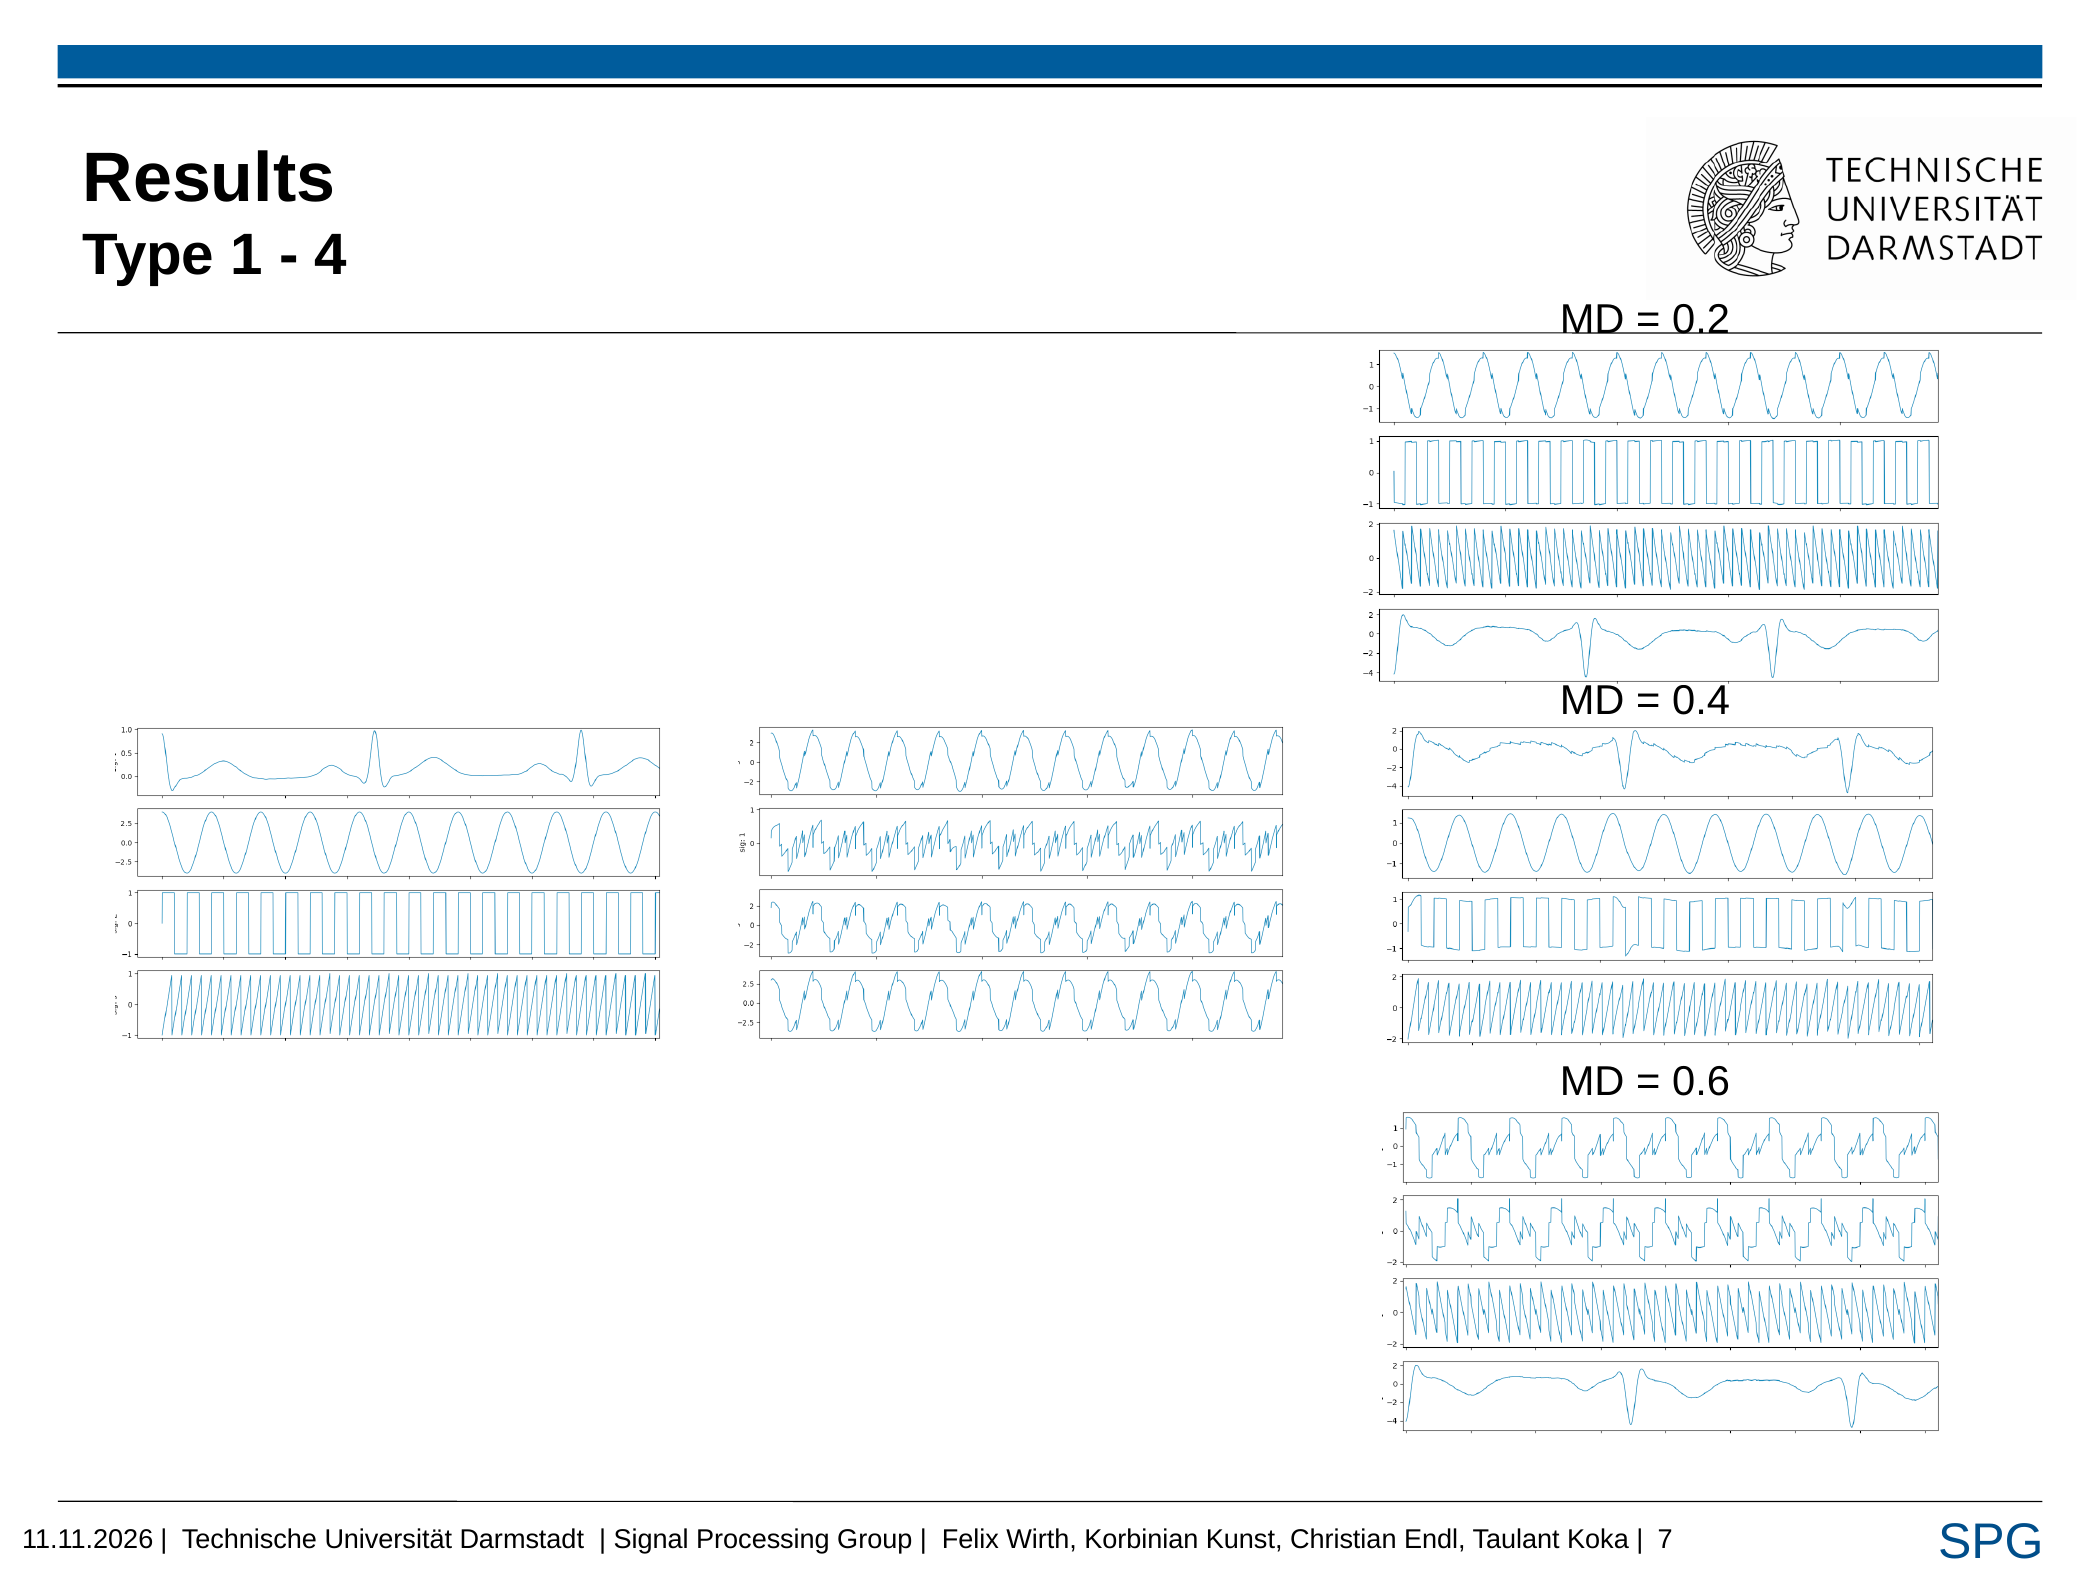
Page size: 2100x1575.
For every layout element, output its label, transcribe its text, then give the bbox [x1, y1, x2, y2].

picture [1362, 341, 1942, 686]
picture [1387, 722, 1937, 1047]
text_box MD = 0.6 [1545, 1054, 1746, 1106]
picture [115, 722, 665, 1042]
picture [1662, 117, 2077, 300]
picture [738, 722, 1289, 1042]
text_box MD = 0.2 [1545, 284, 1746, 340]
text_box MD = 0.4 [1545, 694, 1746, 721]
title Results Type 1 - 4 [82, 112, 1662, 306]
picture [1382, 1107, 1942, 1434]
